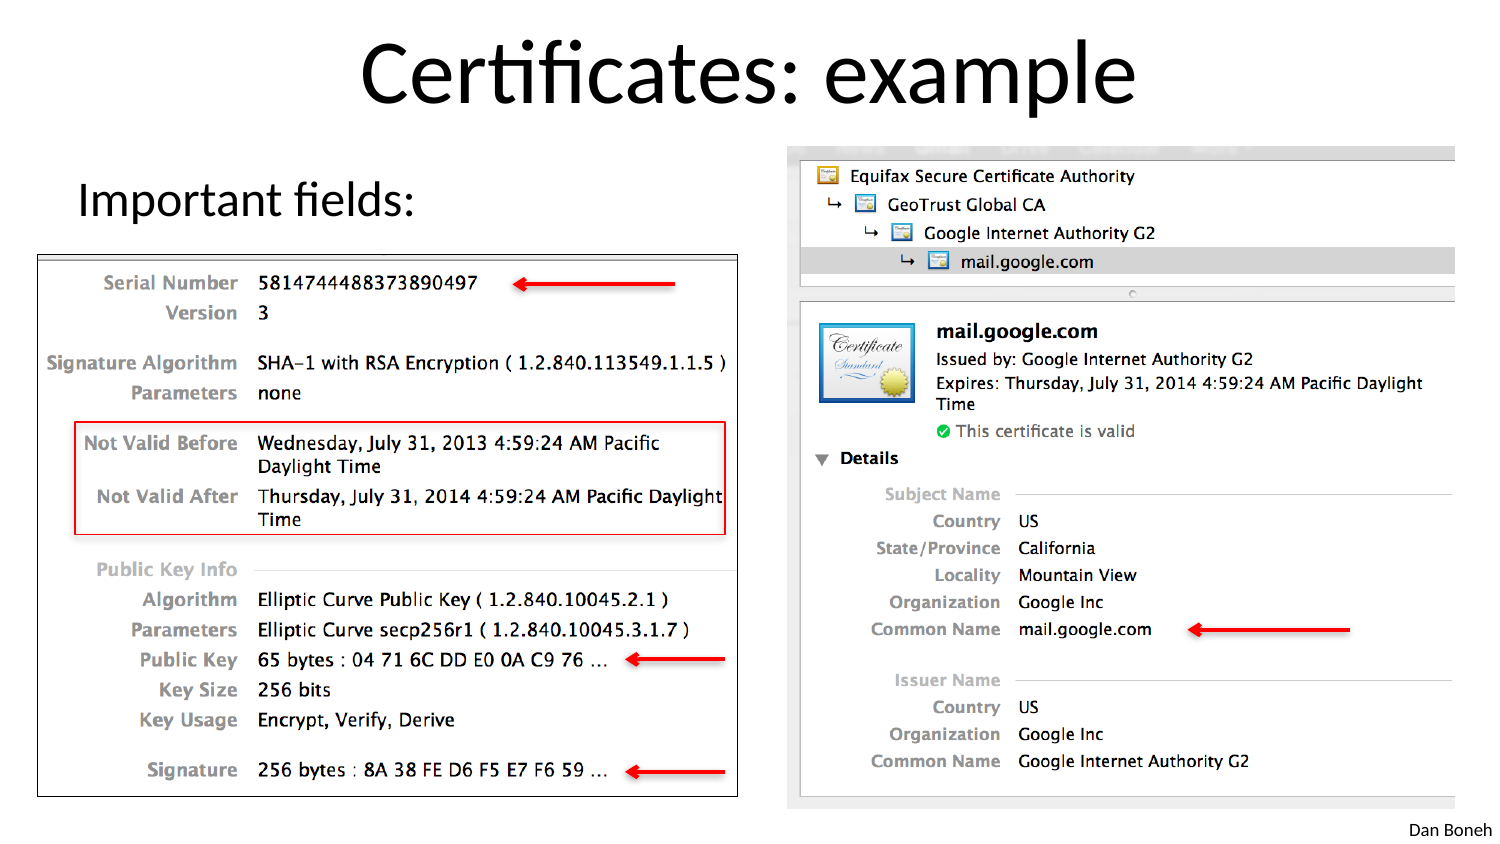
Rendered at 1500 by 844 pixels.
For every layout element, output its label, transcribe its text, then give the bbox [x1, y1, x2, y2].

picture [787, 146, 1455, 810]
picture [37, 253, 738, 798]
title Certificates: example [75, 0, 1425, 138]
list Important fields: [62, 159, 563, 235]
